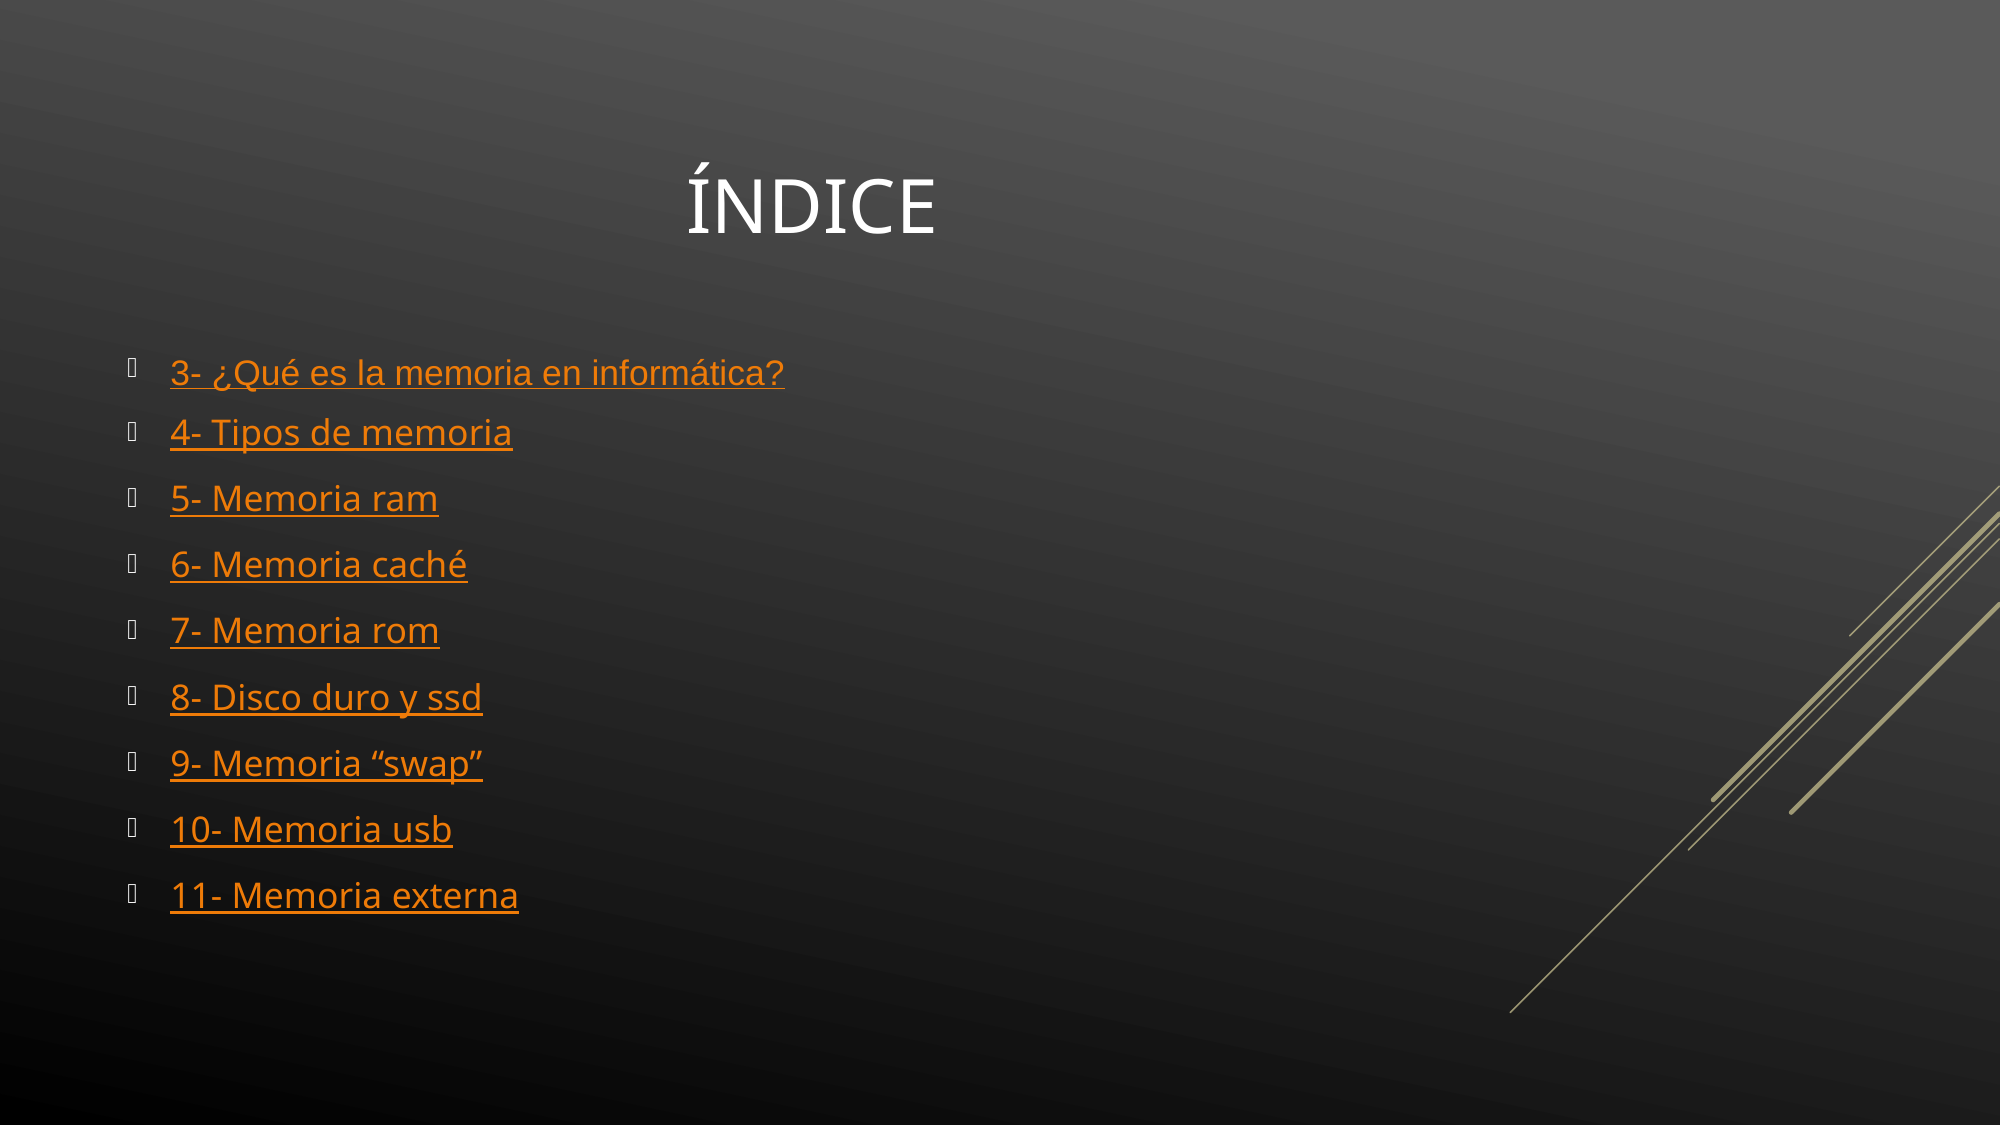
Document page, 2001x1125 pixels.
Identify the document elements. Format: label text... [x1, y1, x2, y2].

list 3- ¿Qué es la memoria en informática? 4- Tipos de memoria 5- Memoria ram 6- Memoria caché 7- Memoria rom 8- Disco duro y ssd 9- Memoria “swap” 10- Memoria usb 11- Memoria externa [112, 339, 1513, 933]
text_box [1510, 485, 2000, 1013]
title Índice [112, 79, 1513, 327]
text_box [0, 0, 2000, 1125]
